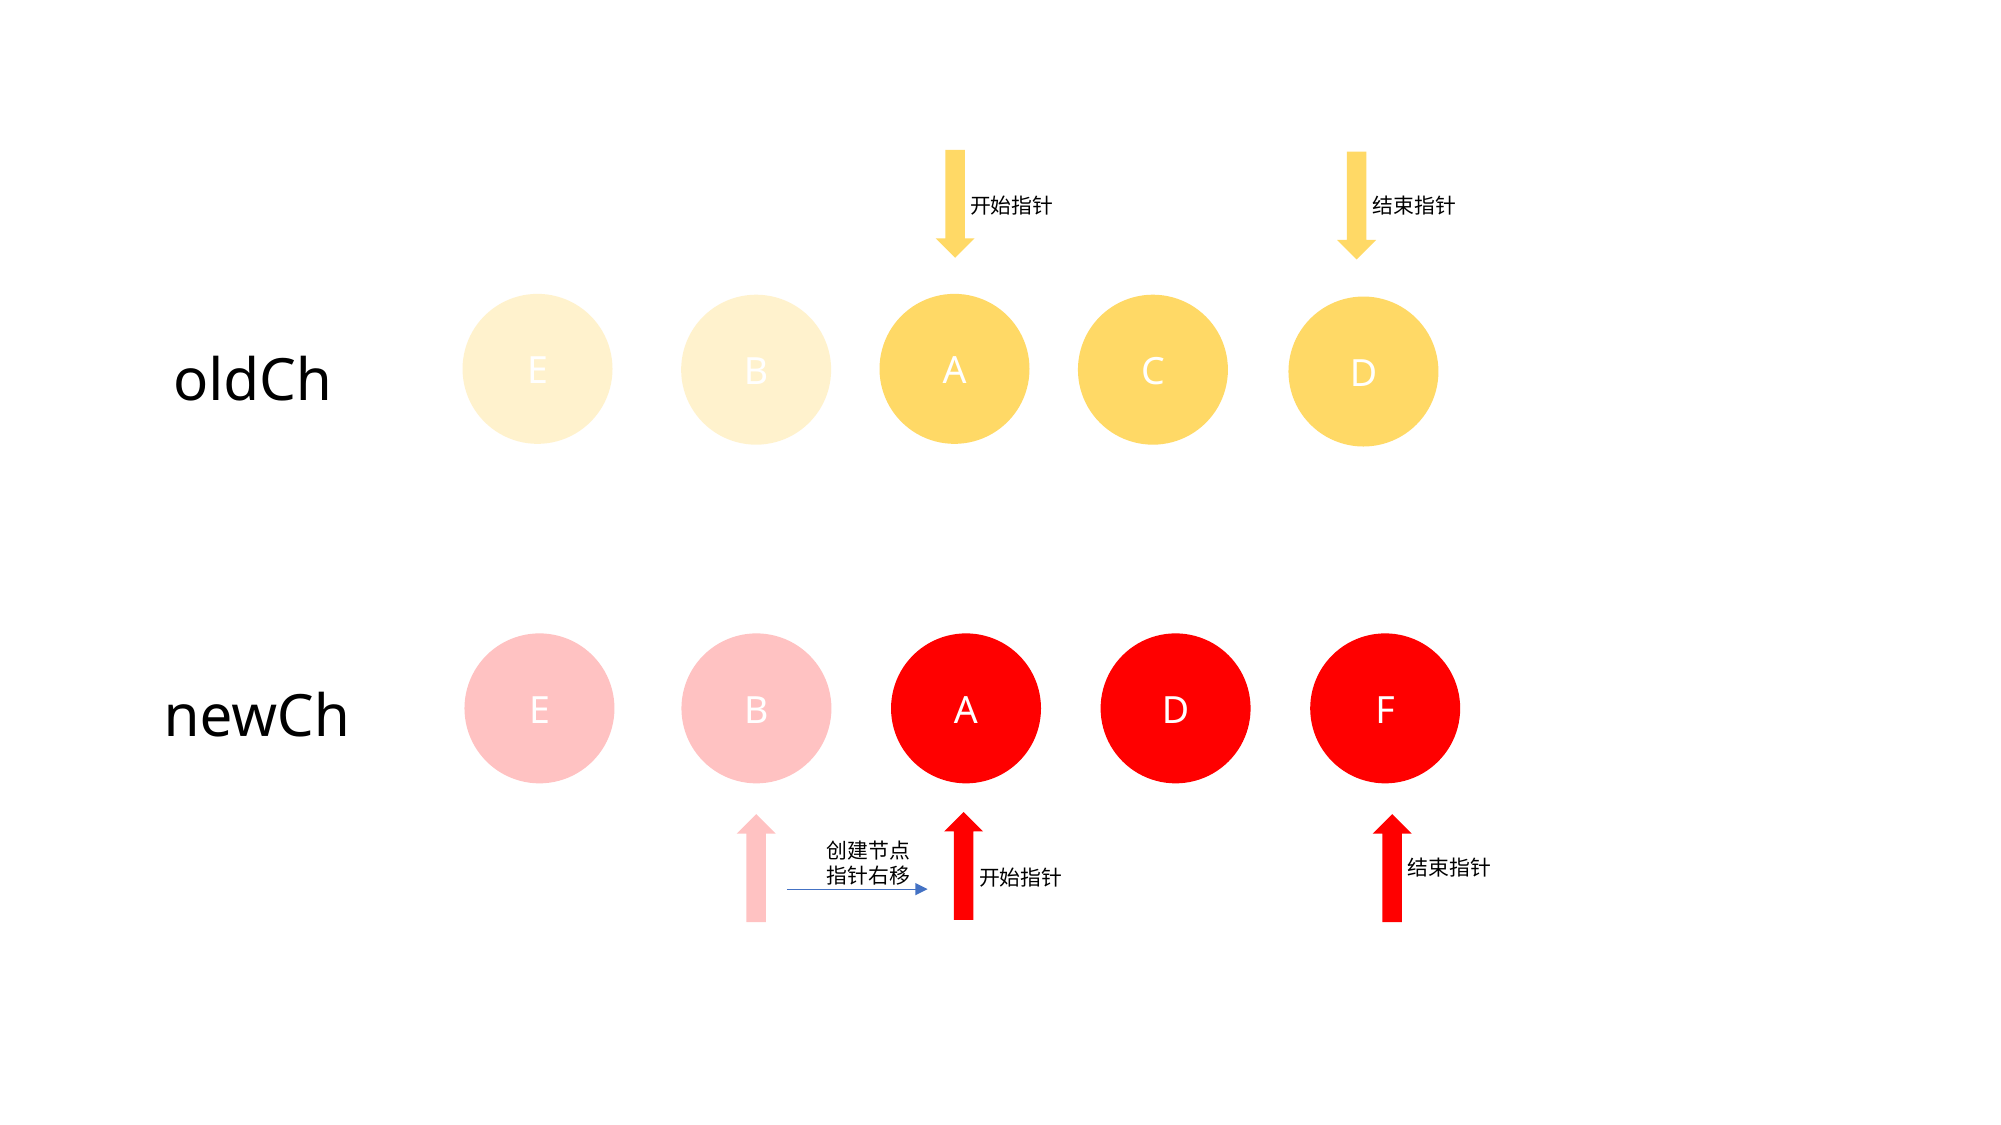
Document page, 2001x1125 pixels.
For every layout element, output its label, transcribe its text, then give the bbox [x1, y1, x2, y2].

text_box [1370, 812, 1415, 924]
text_box D [1099, 632, 1252, 785]
text_box 创建节点 指针右移 [812, 890, 915, 895]
text_box 开始指针 [955, 185, 1069, 226]
text_box 结束指针 [1393, 847, 1506, 888]
text_box C [1076, 293, 1229, 446]
text_box A [878, 292, 1031, 445]
text_box B [680, 293, 833, 446]
text_box oldCh [158, 334, 347, 420]
text_box [933, 148, 978, 260]
text_box 开始指针 [964, 857, 1078, 897]
text_box E [463, 632, 616, 785]
text_box 结束指针 [1358, 185, 1471, 226]
text_box [734, 812, 779, 924]
text_box D [1287, 295, 1440, 448]
text_box 创建节点 指针右移 [812, 830, 925, 889]
text_box [1334, 150, 1379, 261]
text_box newCh [148, 670, 365, 756]
text_box [941, 810, 986, 921]
text_box F [1309, 632, 1462, 785]
text_box E [461, 292, 614, 445]
text_box A [889, 632, 1043, 785]
text_box B [680, 632, 833, 785]
